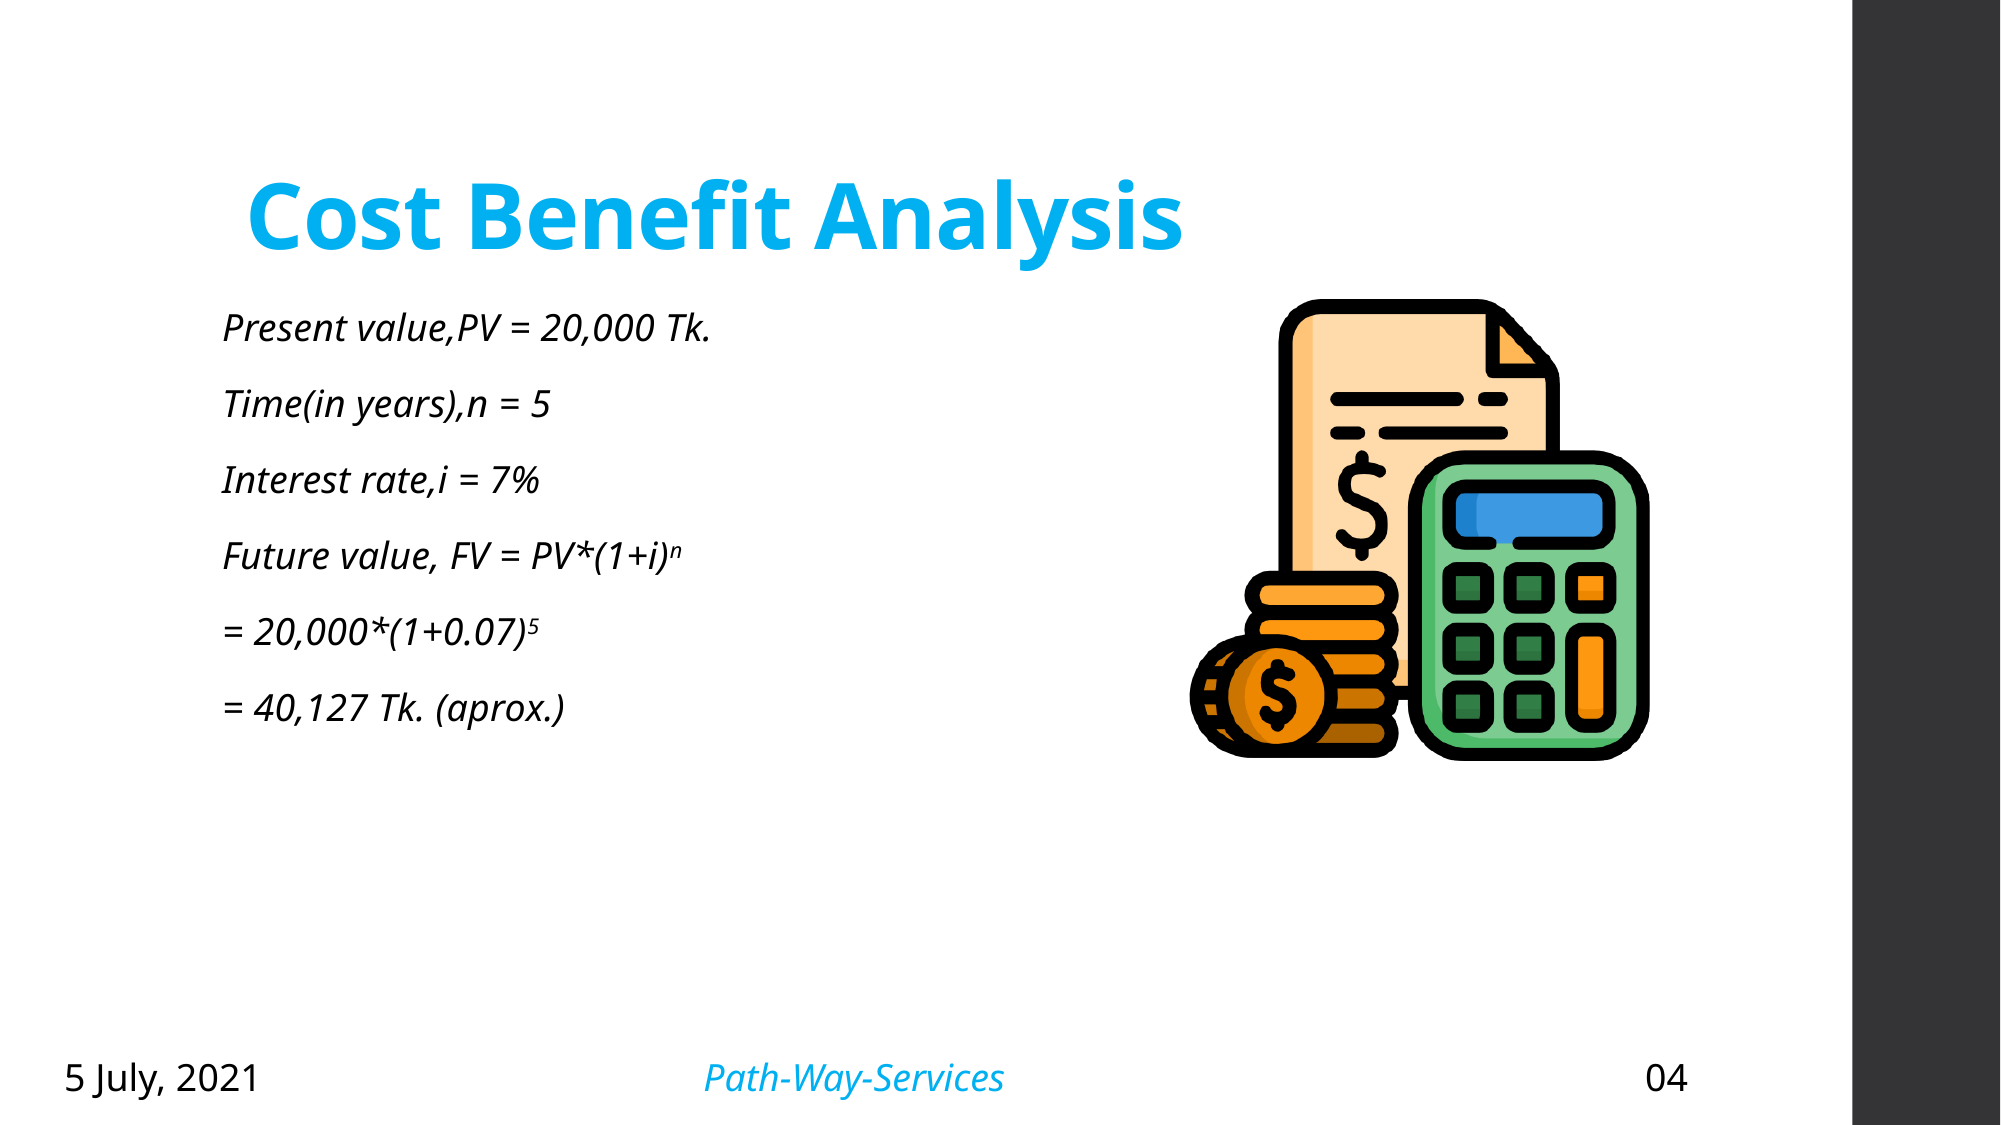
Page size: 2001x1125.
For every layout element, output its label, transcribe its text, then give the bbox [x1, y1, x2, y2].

picture [1189, 299, 1651, 761]
text_box 5 July, 2021 [49, 1046, 335, 1107]
text_box Path-Way-Services [688, 1046, 1136, 1107]
list Present value,PV = 20,000 Tk. Time(in years),n = 5 Interest rate,i = 7% Future value, FV = PV*(1+i)n = 20,000*(1+0.07)5 = 40,127 Tk. (aprox.) [206, 299, 1229, 915]
text_box 04 [1591, 1046, 1754, 1107]
title Cost Benefit Analysis [206, 60, 1797, 278]
